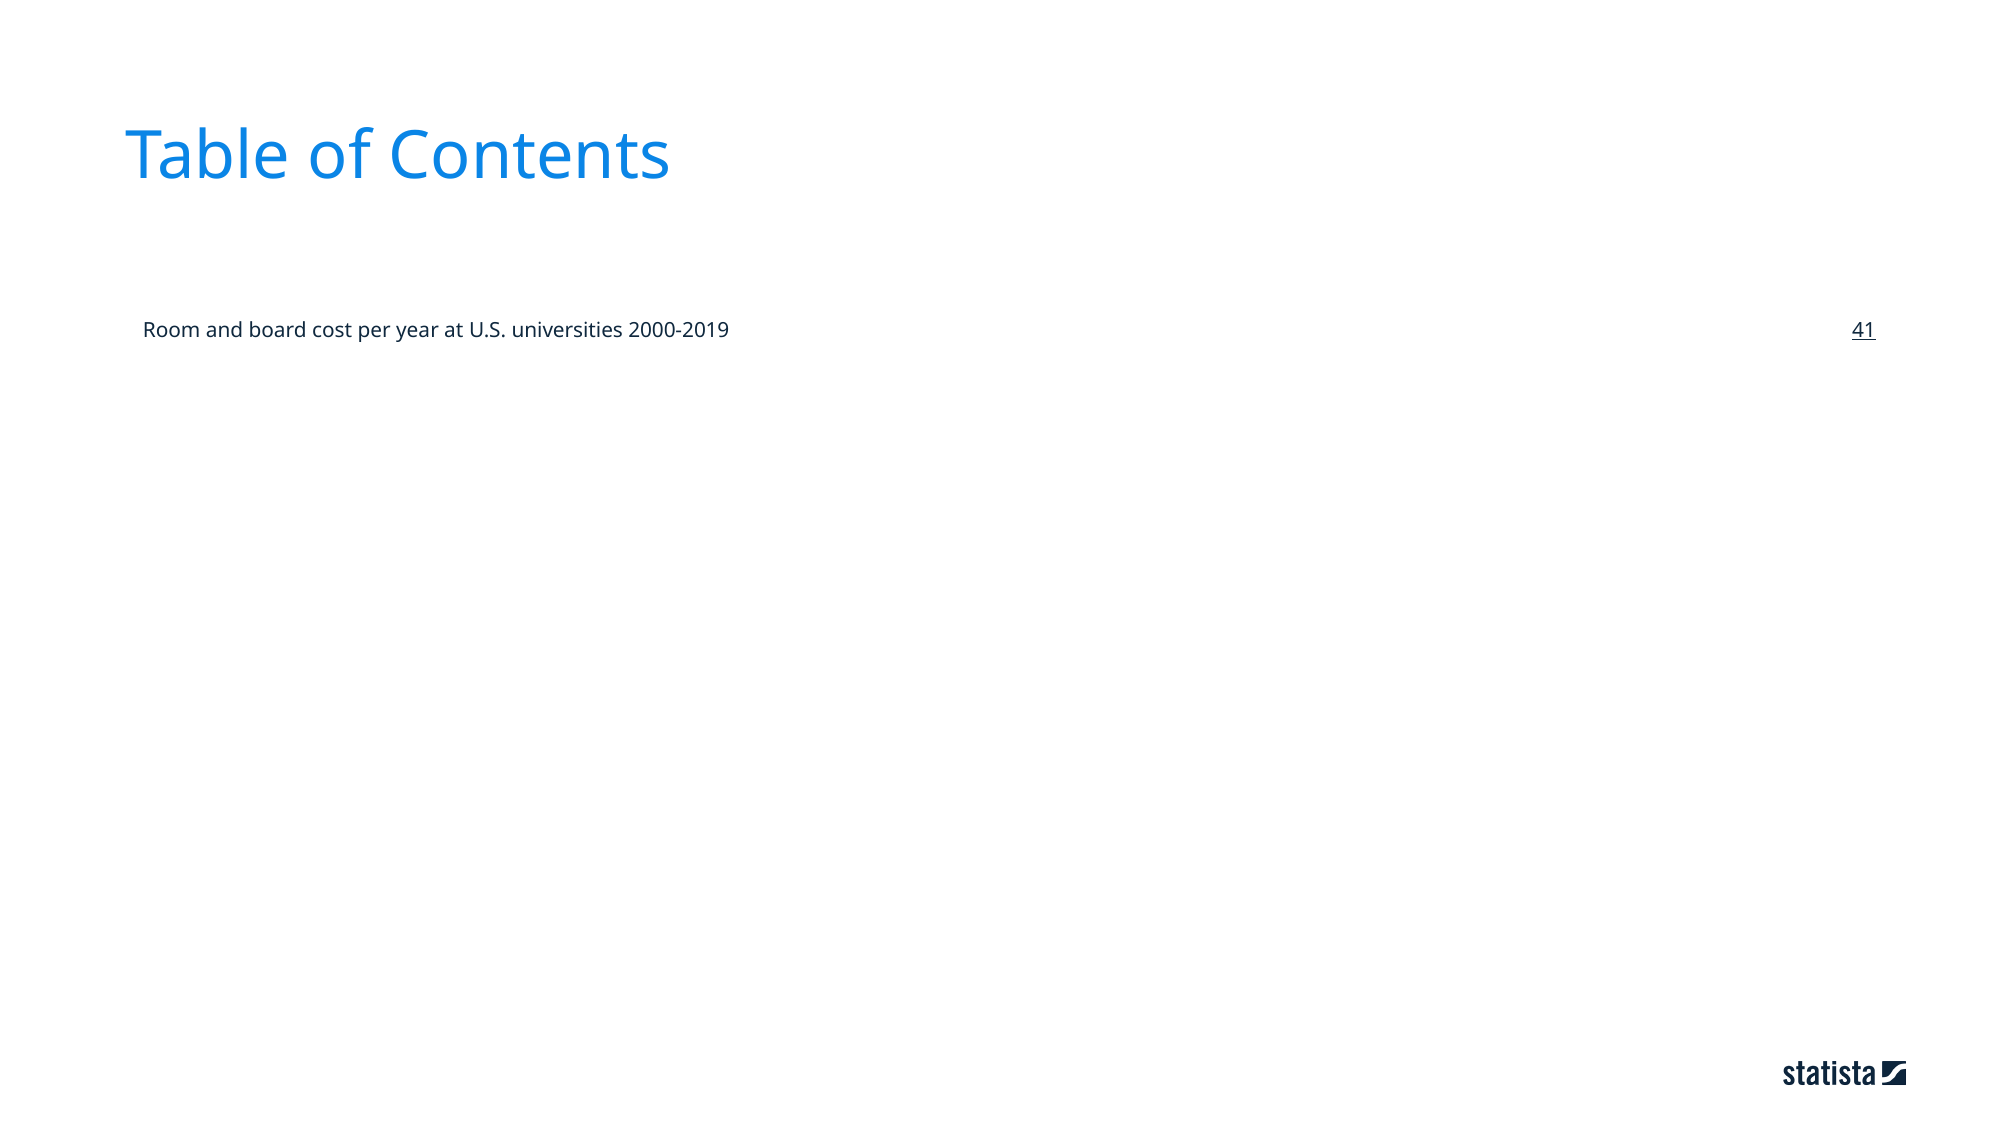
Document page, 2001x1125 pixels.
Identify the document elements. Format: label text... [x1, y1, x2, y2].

text_box [1781, 1058, 1908, 1088]
text_box Room and board cost per year at U.S. universities 2000-2019 [126, 307, 1892, 350]
text_box Table of Contents [109, 101, 1891, 202]
